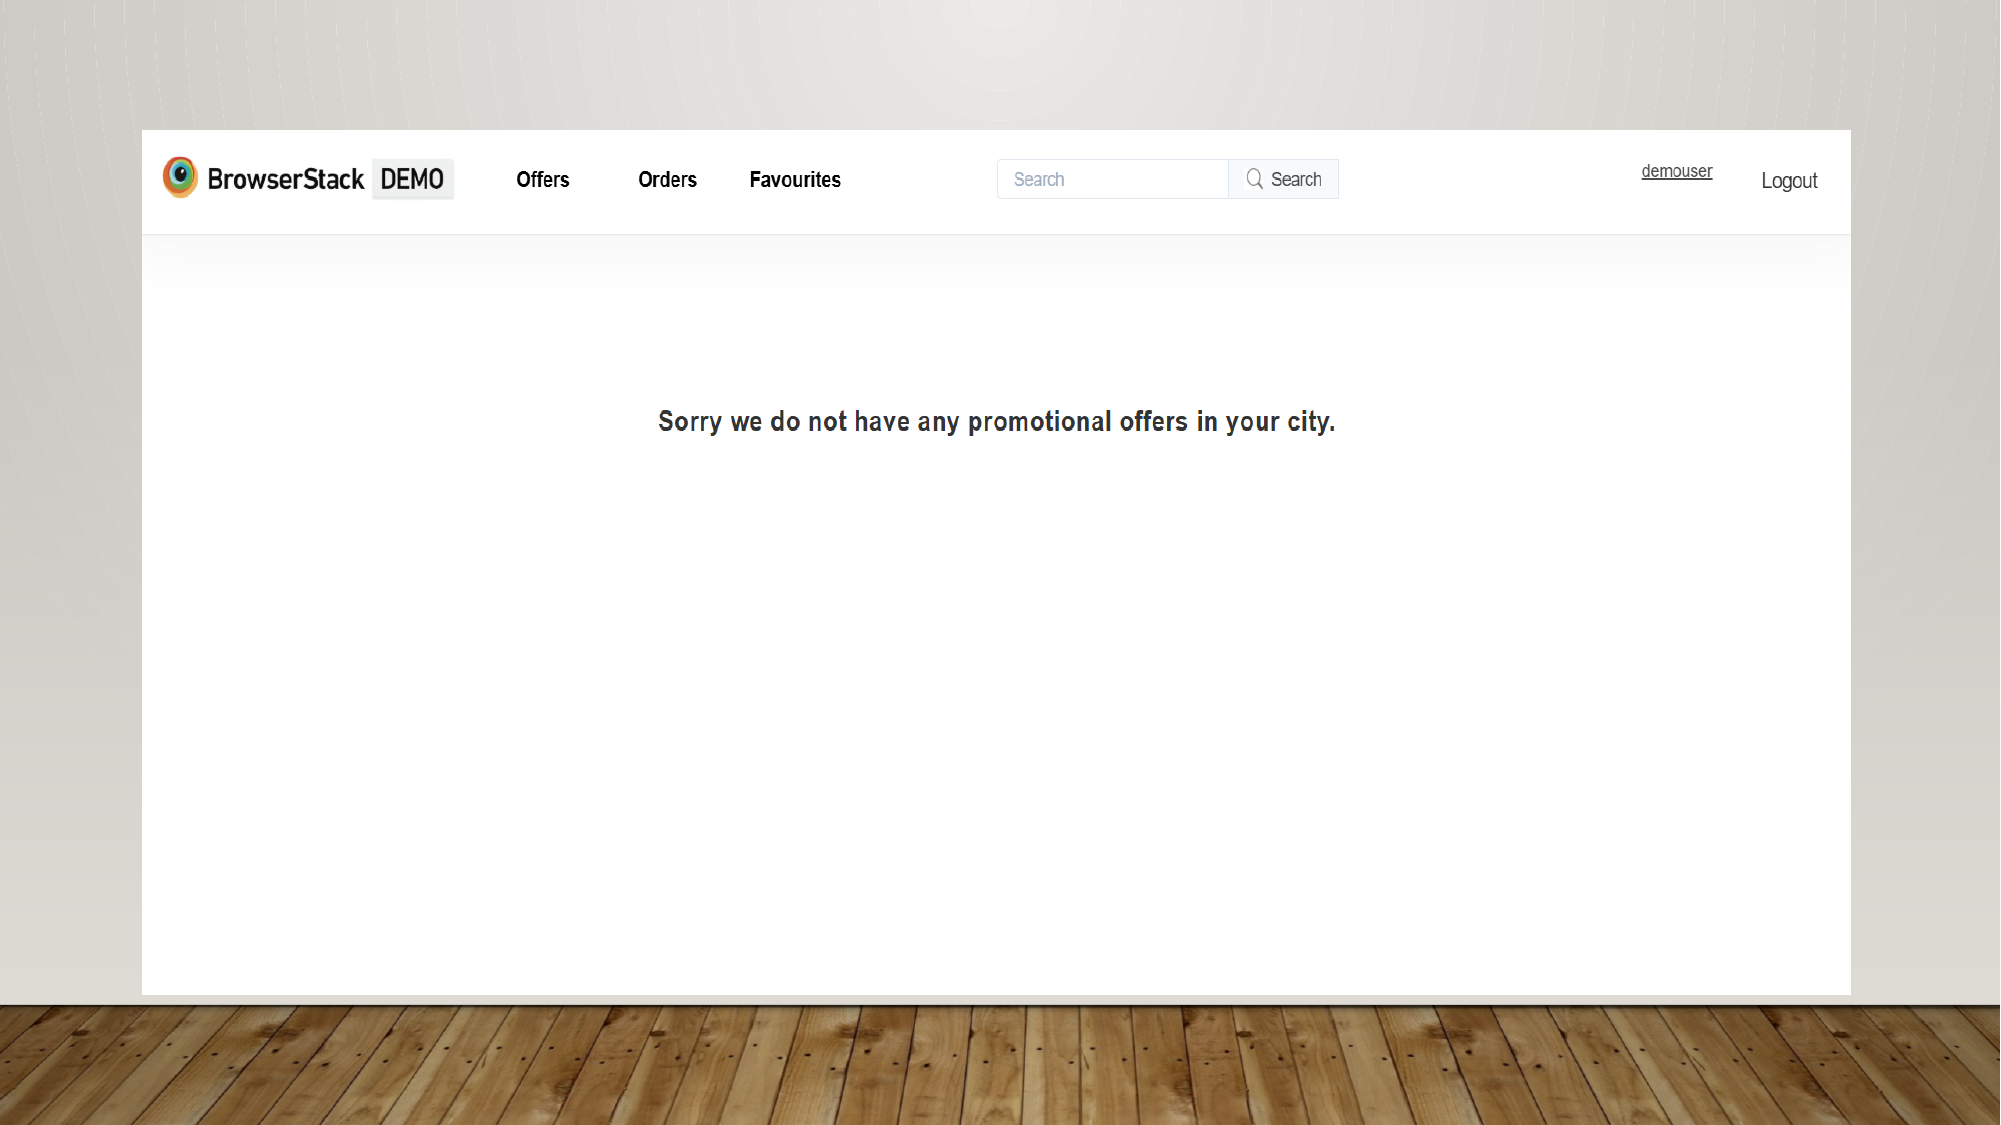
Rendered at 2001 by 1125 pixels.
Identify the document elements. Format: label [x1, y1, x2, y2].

picture [0, 1005, 2000, 1125]
picture [141, 130, 1852, 995]
